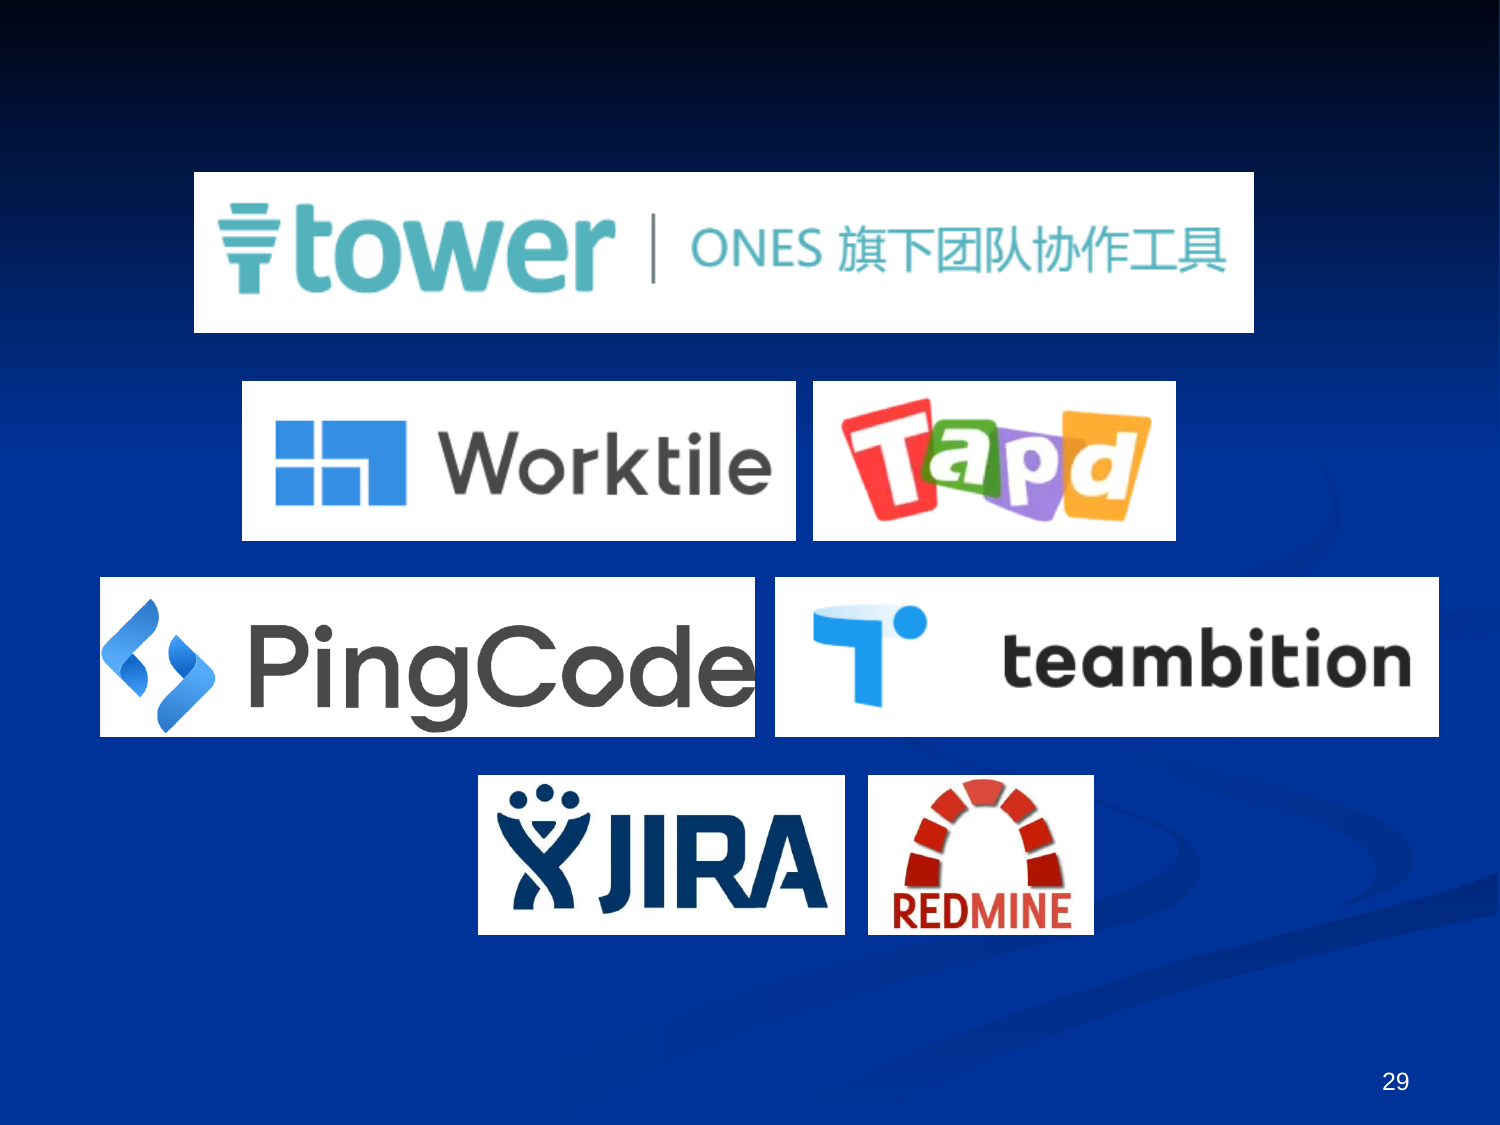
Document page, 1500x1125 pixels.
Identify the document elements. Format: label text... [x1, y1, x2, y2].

picture [194, 172, 1254, 333]
picture [867, 774, 1095, 935]
picture [813, 380, 1177, 541]
slide_number 29 [1074, 1024, 1426, 1104]
picture [478, 774, 845, 935]
picture [774, 577, 1439, 738]
picture [241, 380, 796, 541]
picture [100, 576, 755, 737]
